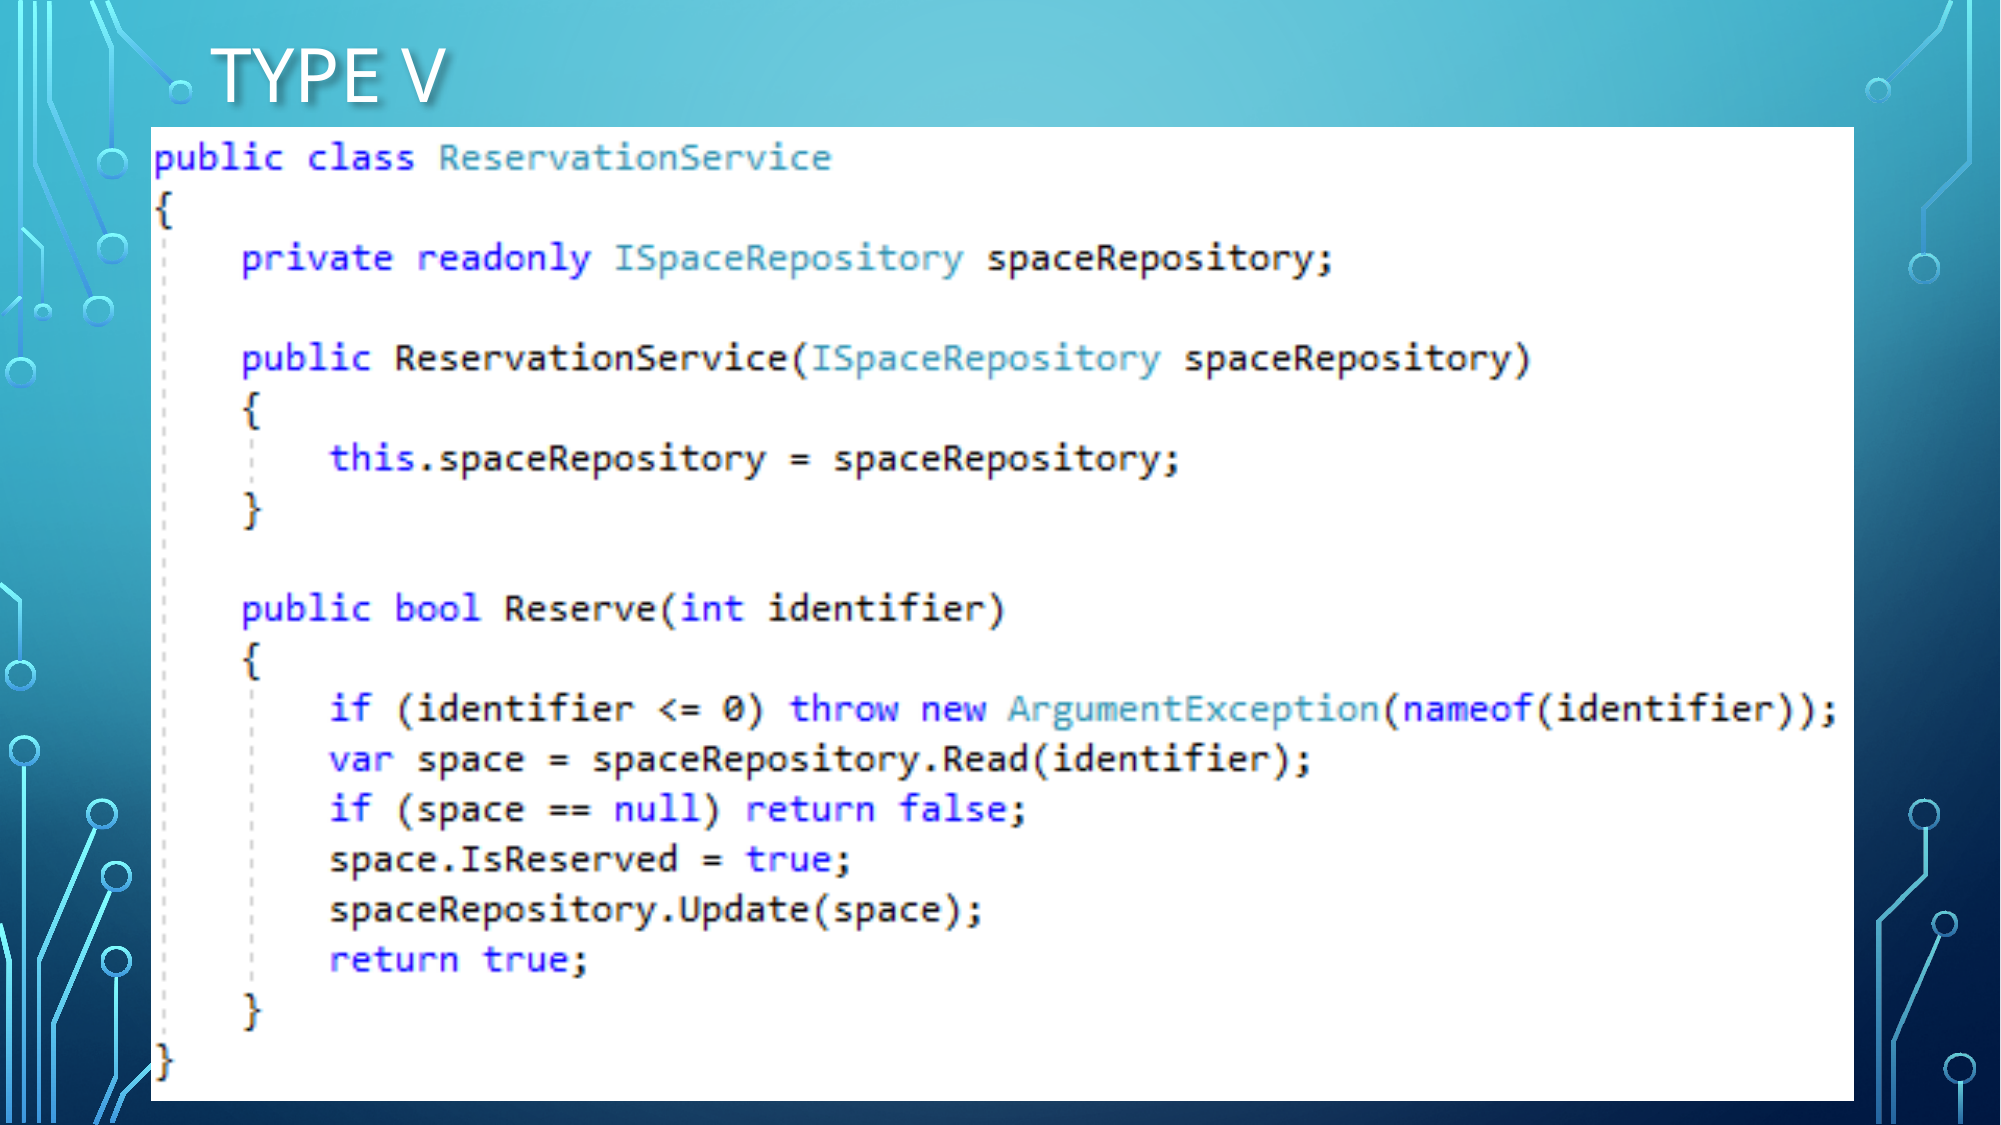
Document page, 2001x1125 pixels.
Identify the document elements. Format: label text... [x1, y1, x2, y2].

picture [151, 127, 1854, 1101]
title Type V [195, 24, 1854, 127]
